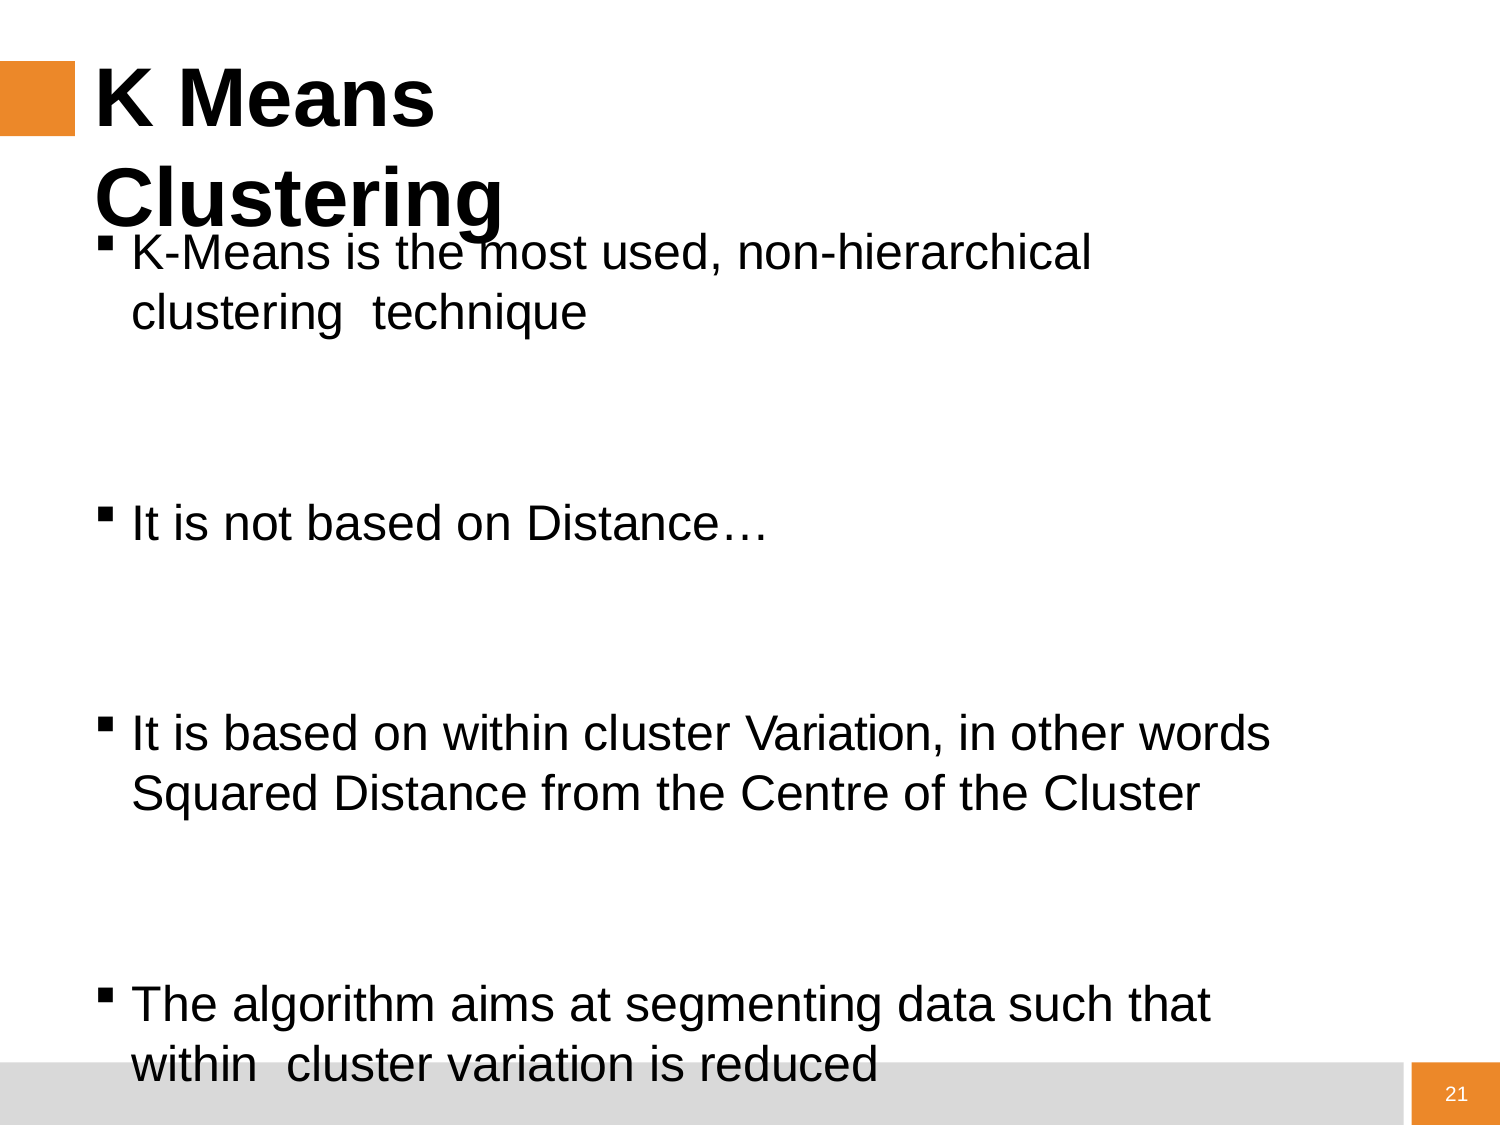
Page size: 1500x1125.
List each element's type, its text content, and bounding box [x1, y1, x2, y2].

title K Means Clustering [92, 40, 872, 217]
text_box K-Means is the most used, non-hierarchical clustering technique It is not based on Distance… It is based on within cluster Variation, in other words Squared Distance from the Centre of the Cluster The algorithm aims at segmenting data such that within cluster variation is reduced [92, 217, 1351, 1092]
slide_number 21 [1441, 1080, 1473, 1125]
